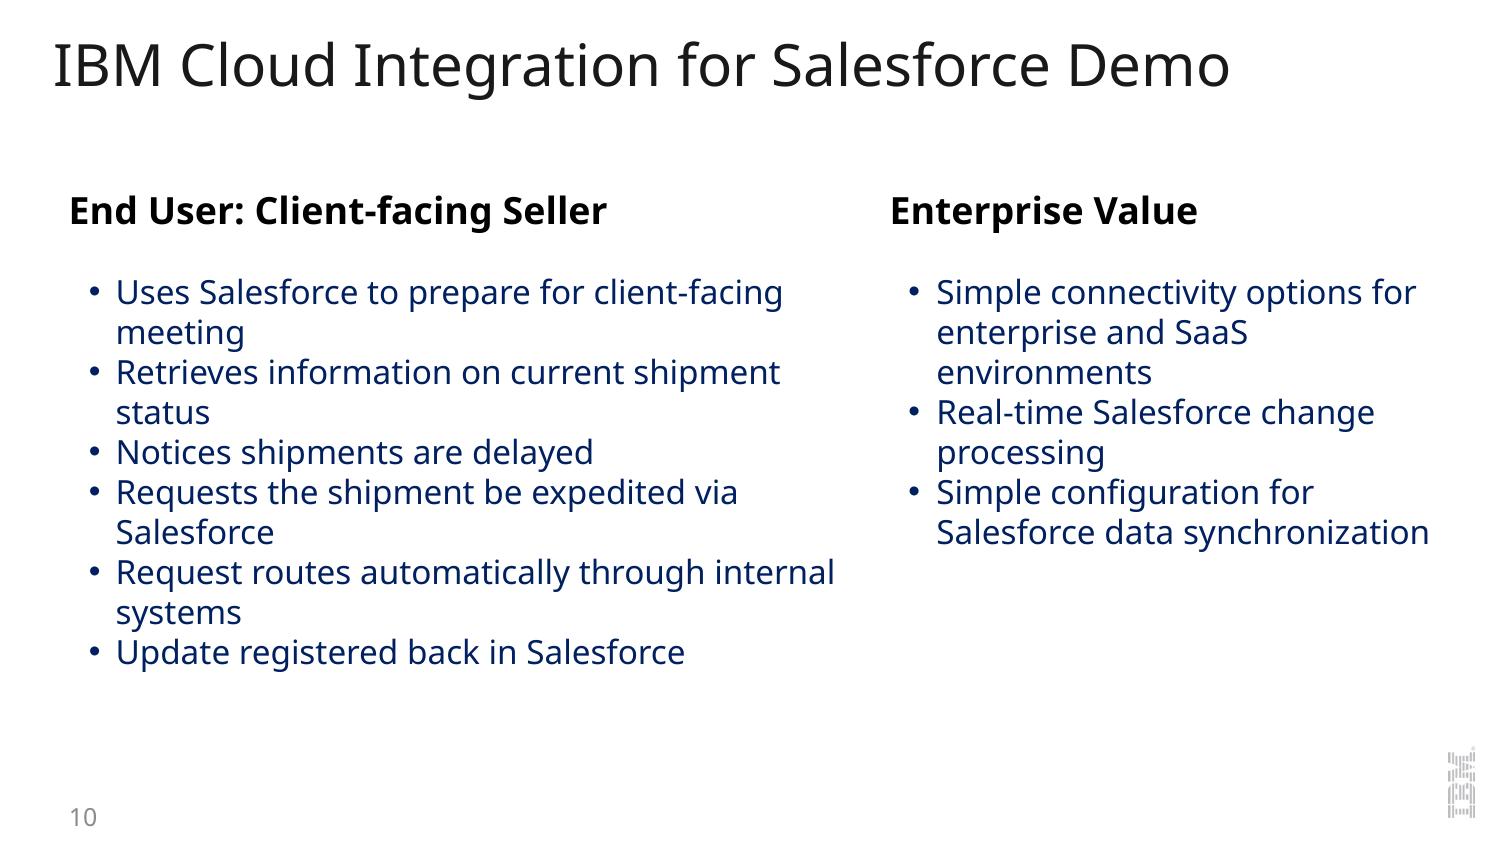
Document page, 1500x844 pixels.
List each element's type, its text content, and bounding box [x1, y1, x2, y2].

picture [1448, 746, 1475, 818]
title IBM Cloud Integration for Salesforce Demo [53, 35, 1480, 102]
text_box Enterprise Value Simple connectivity options for enterprise and SaaS environments Real-time Salesforce change processing Simple configuration for Salesforce data synchronization [874, 179, 1479, 559]
slide_number 10 [53, 802, 403, 831]
text_box End User: Client-facing Seller Uses Salesforce to prepare for client-facing meeting Retrieves information on current shipment status Notices shipments are delayed Requests the shipment be expedited via Salesforce Request routes automatically through internal systems Update registered back in Salesforce [53, 179, 875, 679]
